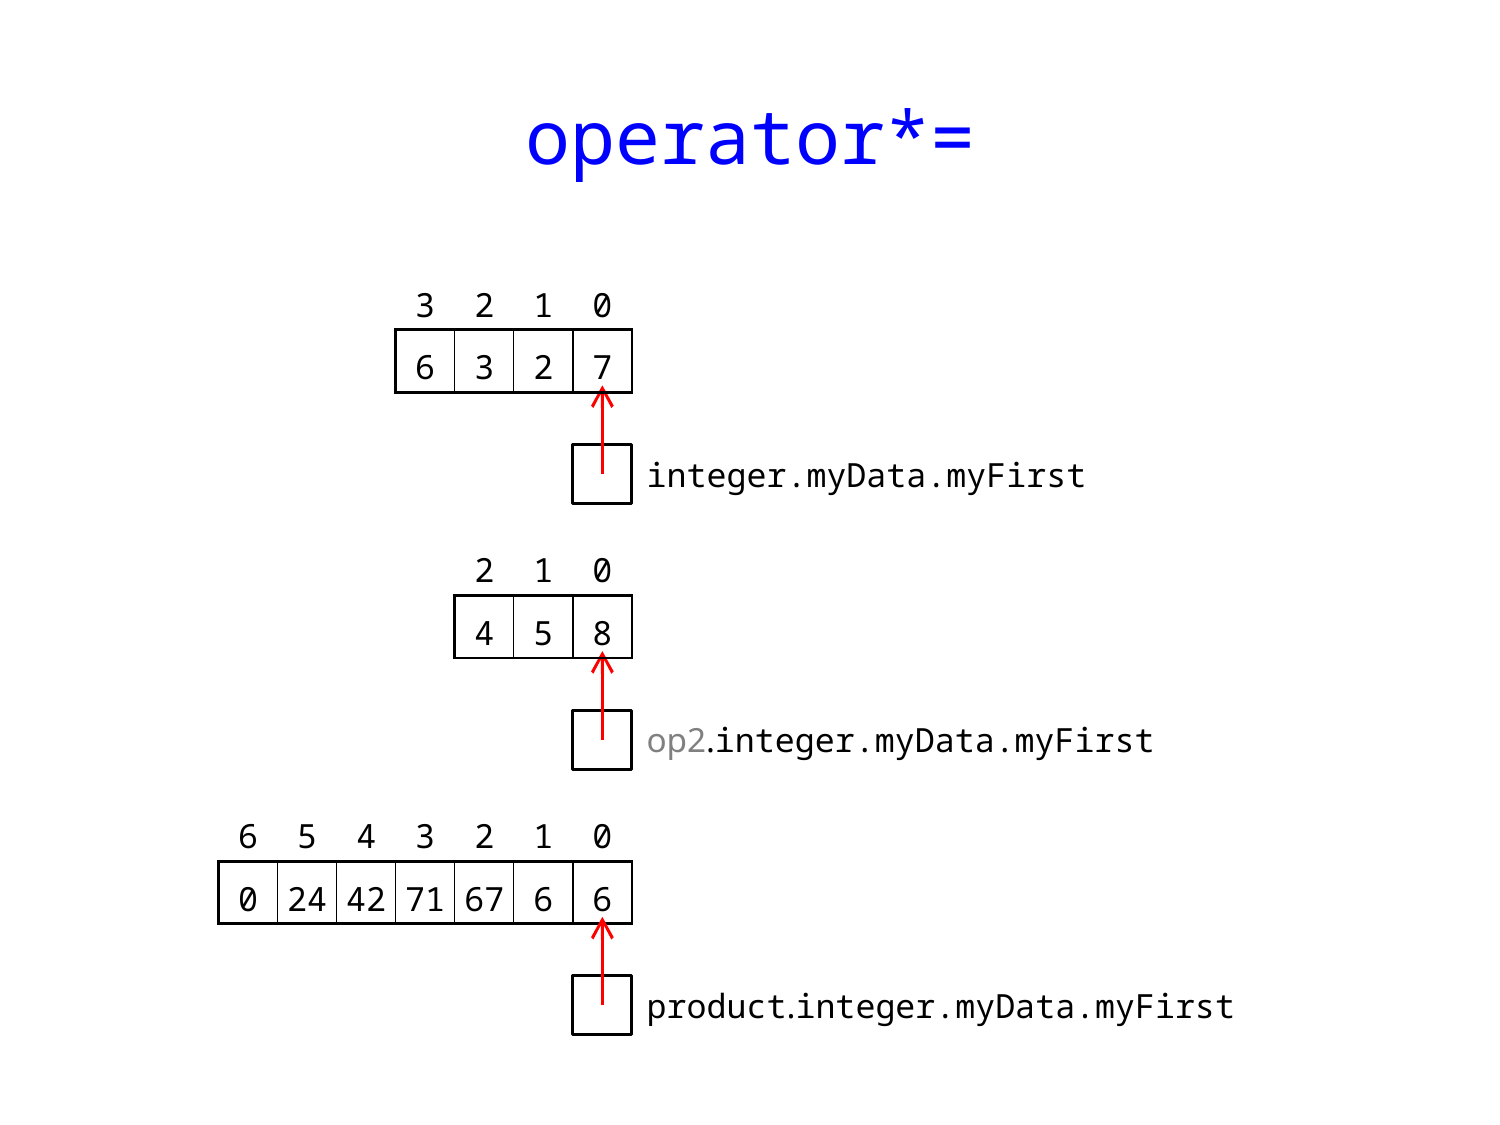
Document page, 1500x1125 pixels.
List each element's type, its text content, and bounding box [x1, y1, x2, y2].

table_header 3 [396, 267, 455, 328]
table_cell 3 [455, 331, 513, 391]
table_cell 6 [397, 331, 454, 391]
table_cell 71 [396, 863, 454, 922]
text_box product.integer.myData.myFirst [631, 975, 1282, 1035]
table_cell 67 [455, 863, 513, 922]
table_header 5 [278, 799, 337, 860]
table_cell 2 [514, 331, 572, 391]
table_header 0 [573, 267, 632, 328]
table_cell 6 [514, 863, 572, 922]
table_header 0 [573, 533, 632, 594]
table_header 0 [573, 799, 632, 860]
text_box integer.myData.myFirst [631, 444, 1282, 504]
text_box [571, 442, 634, 505]
text_box op2.integer.myData.myFirst [631, 710, 1282, 770]
table_header 1 [514, 533, 573, 594]
table_header 6 [219, 799, 278, 860]
table_header 1 [514, 799, 573, 860]
table_header 3 [396, 799, 455, 860]
table_header 1 [514, 267, 573, 328]
table_cell 24 [278, 863, 336, 922]
table_cell 42 [337, 863, 395, 922]
table_cell 5 [514, 597, 572, 657]
table_header 2 [455, 799, 514, 860]
title operator*= [41, 60, 1459, 209]
table_header 2 [455, 533, 514, 594]
table_cell 8 [574, 597, 631, 657]
text_box [571, 708, 634, 771]
table_header 4 [337, 799, 396, 860]
table_cell 6 [574, 863, 631, 922]
table_cell 7 [574, 331, 631, 391]
table_header 2 [455, 267, 514, 328]
table_cell 4 [456, 597, 513, 657]
text_box [571, 974, 634, 1037]
table_cell 0 [220, 863, 277, 922]
